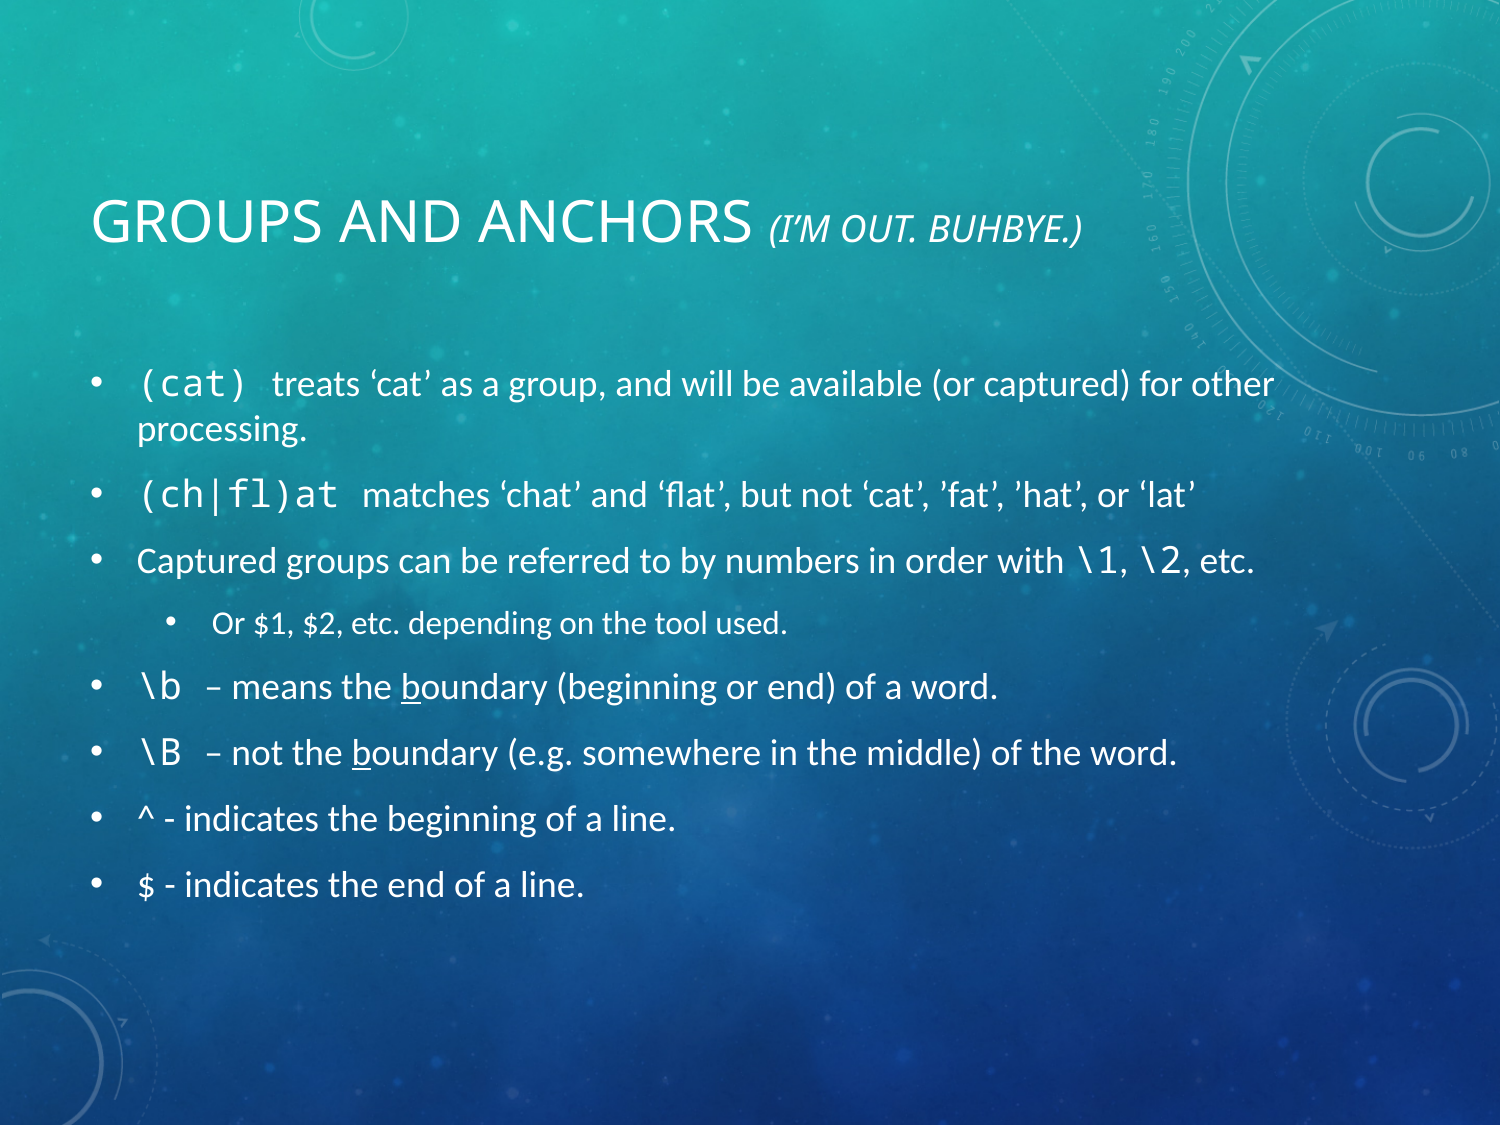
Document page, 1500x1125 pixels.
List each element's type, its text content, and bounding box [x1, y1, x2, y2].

list (cat) treats ‘cat’ as a group, and will be available (or captured) for other processing. (ch|fl)at matches ‘chat’ and ‘flat’, but not ‘cat’, ’fat’, ’hat’, or ‘lat’ Captured groups can be referred to by numbers in order with \1, \2, etc. Or $1, $2, etc. depending on the tool used. \b – means the boundary (beginning or end) of a word. \B – not the boundary (e.g. somewhere in the middle) of the word. ^ - indicates the beginning of a line. $ - indicates the end of a line. [75, 351, 1350, 950]
picture [0, 0, 1500, 1125]
title Groups and anchors (I’m out. Buhbye.) [75, 99, 1350, 339]
